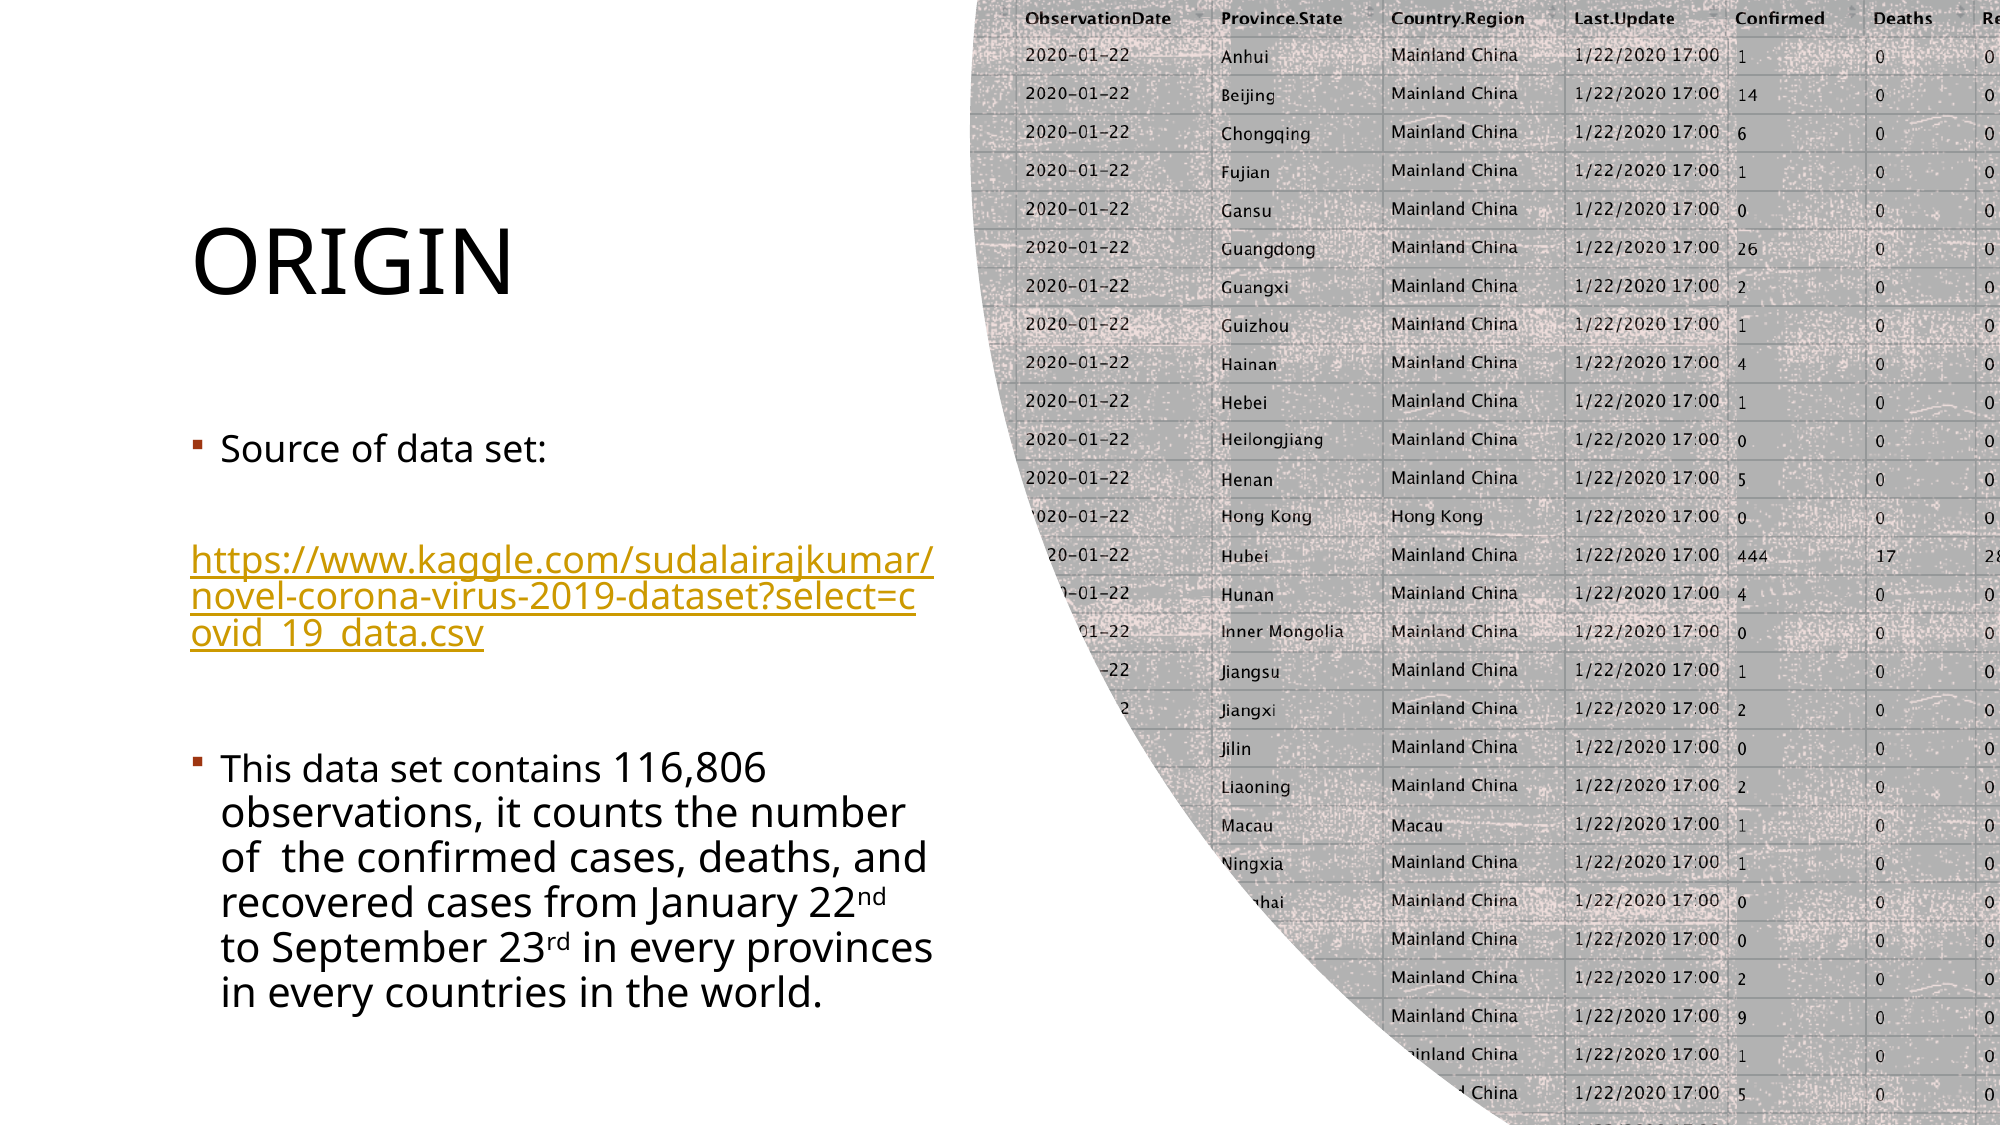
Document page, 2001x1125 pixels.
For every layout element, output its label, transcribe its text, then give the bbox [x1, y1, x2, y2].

title Origin [175, 130, 952, 400]
list Source of data set: https://www.kaggle.com/sudalairajkumar/novel-corona-virus-2019-dataset?select=covid_19_data.csv This data set contains 116,806 observations, it counts the number of the confirmed cases, deaths, and recovered cases from January 22nd to September 23rd in every provinces in every countries in the world. [175, 423, 952, 1013]
picture [973, 3, 1997, 1123]
